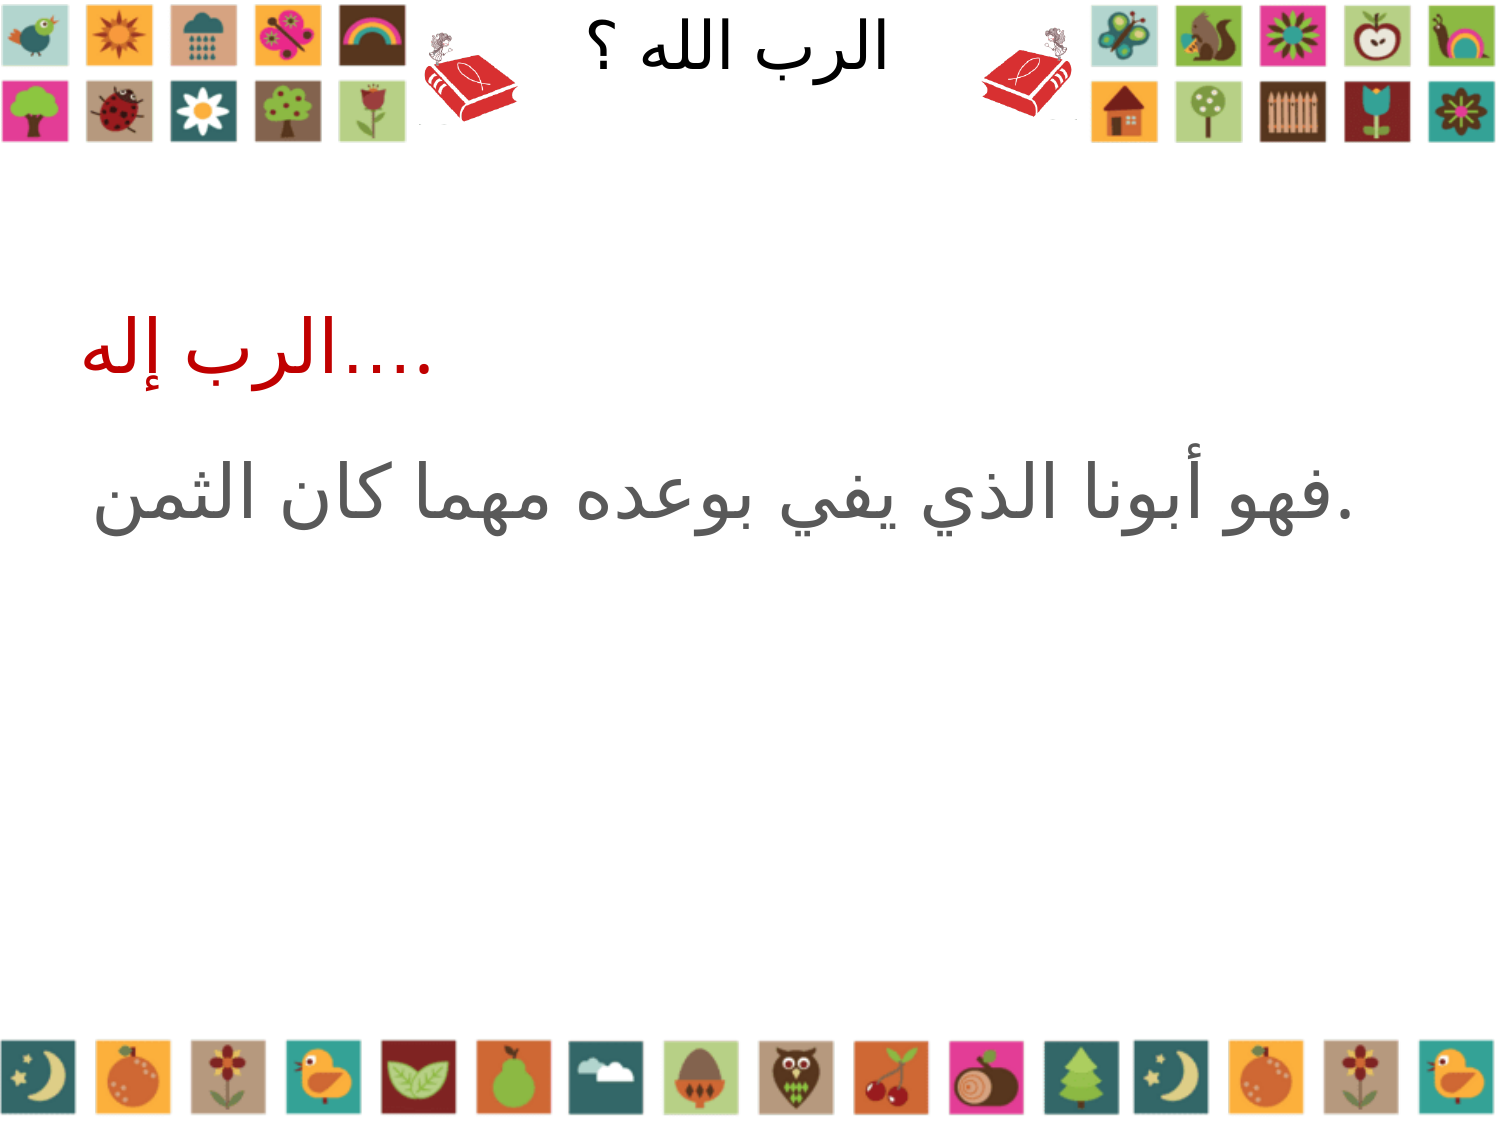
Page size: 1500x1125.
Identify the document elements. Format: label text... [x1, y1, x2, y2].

picture [0, 3, 550, 150]
text_box الرب إله…. [64, 290, 1412, 396]
text_box فهو أبونا الذي يفي بوعده مهما كان الثمن. [76, 436, 1447, 542]
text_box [0, 1028, 1500, 1118]
picture [950, 3, 1500, 150]
text_box الرب الله ؟ [414, 0, 1080, 91]
